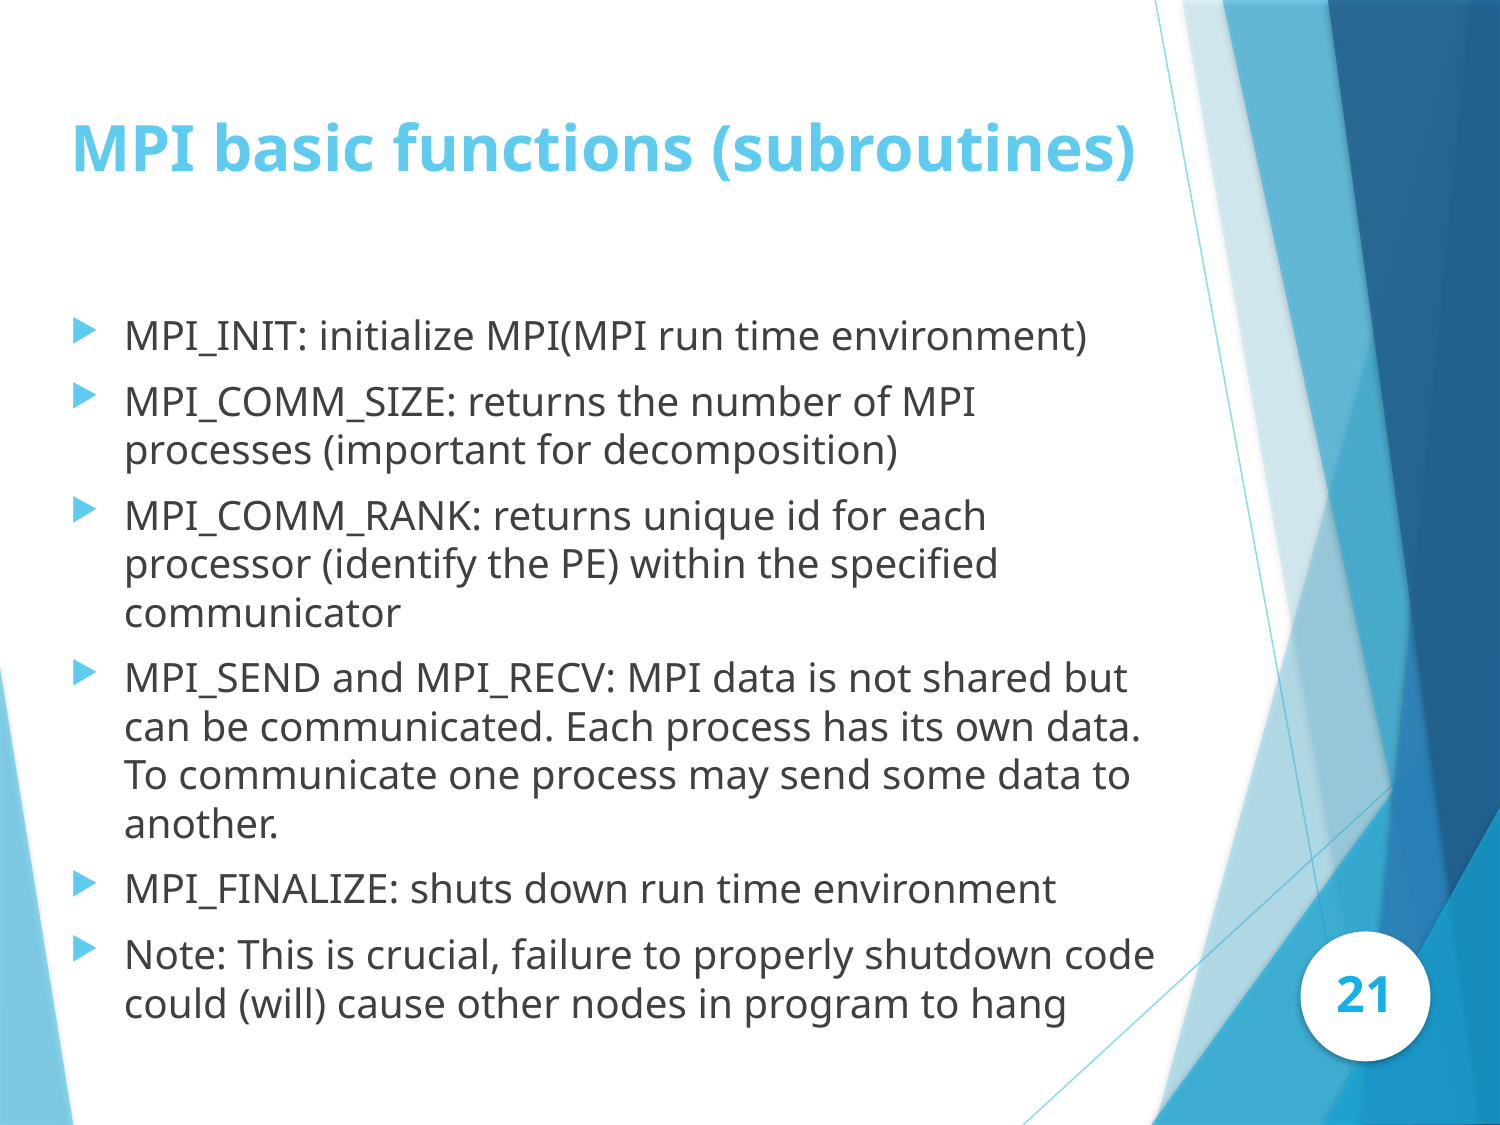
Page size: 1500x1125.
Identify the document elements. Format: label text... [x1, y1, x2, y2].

list MPI_INIT: initialize MPI(MPI run time environment) MPI_COMM_SIZE: returns the number of MPI processes (important for decomposition) MPI_COMM_RANK: returns unique id for each processor (identify the PE) within the specified communicator MPI_SEND and MPI_RECV: MPI data is not shared but can be communicated. Each process has its own data. To communicate one process may send some data to another. MPI_FINALIZE: shuts down run time environment Note: This is crucial, failure to properly shutdown code could (will) cause other nodes in program to hang [55, 302, 1176, 1083]
text_box [74, 44, 1425, 1006]
title MPI basic functions (subroutines) [55, 99, 1176, 279]
